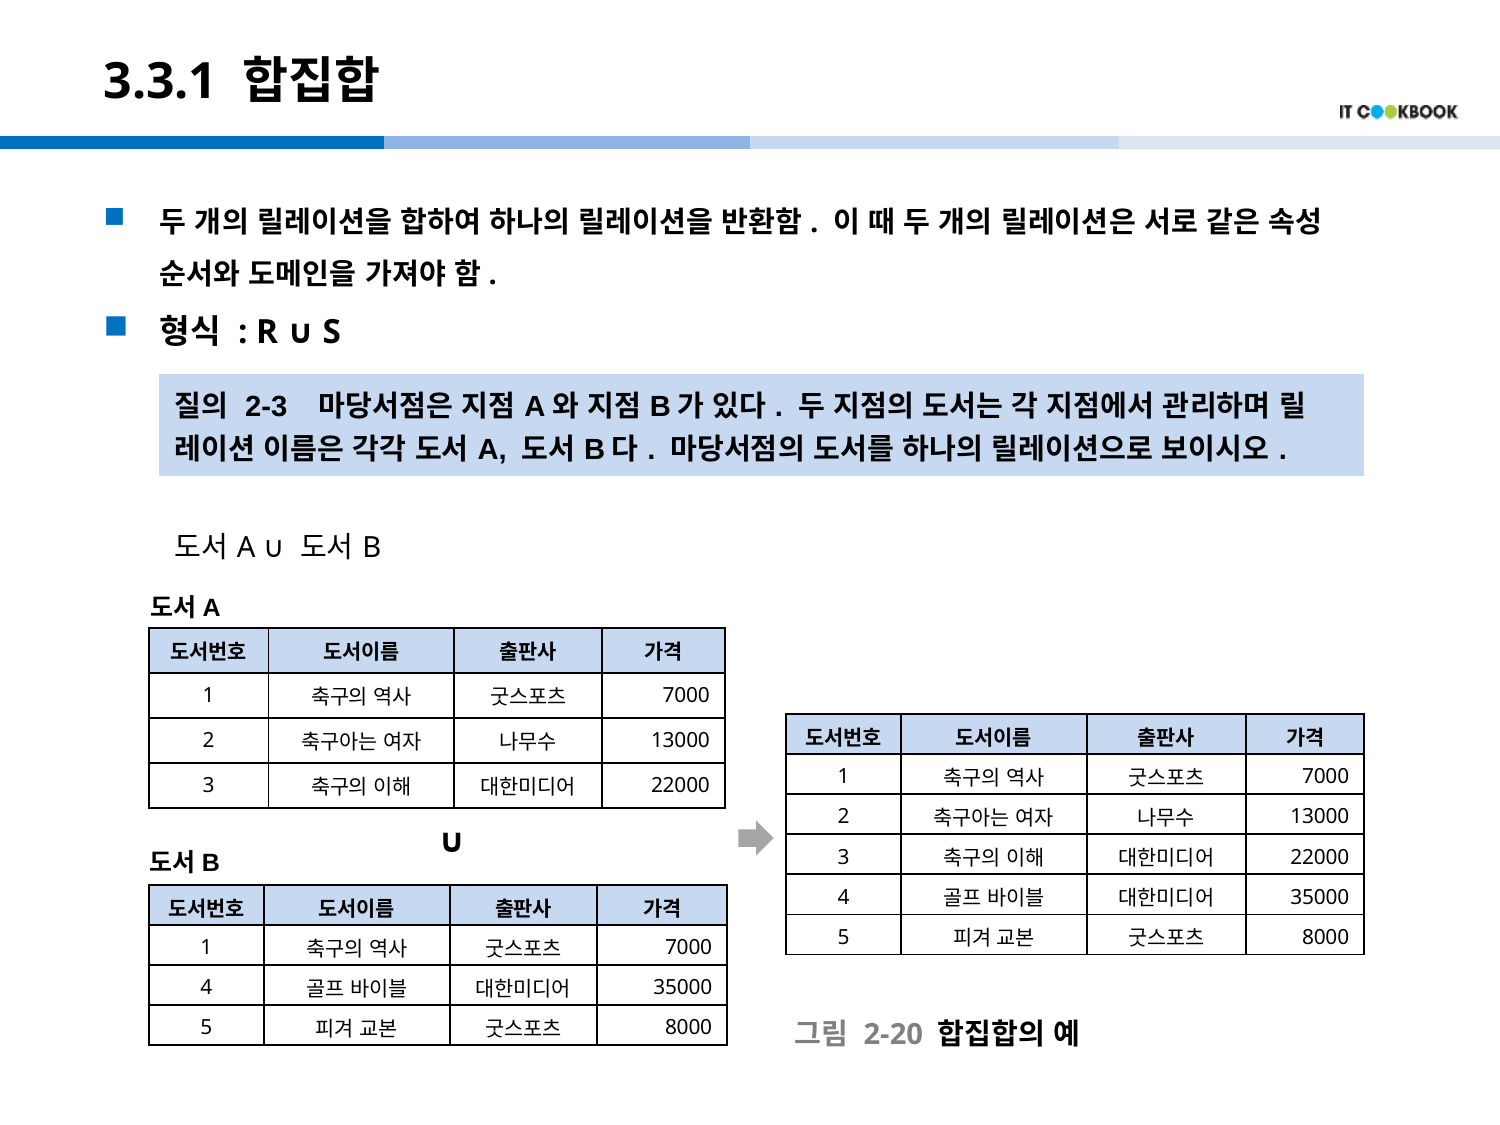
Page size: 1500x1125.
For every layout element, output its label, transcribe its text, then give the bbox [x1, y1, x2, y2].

table_cell 2 [787, 795, 900, 833]
table_cell 22000 [1247, 835, 1363, 873]
table_cell 5 [787, 915, 900, 954]
table_cell 1 [150, 926, 263, 964]
title 3.3.1 합집합 [88, 32, 1330, 124]
table_cell 굿스포츠 [1088, 755, 1245, 793]
table_cell 4 [787, 875, 900, 914]
table_cell 굿스포츠 [451, 926, 596, 964]
table_cell 4 [150, 966, 263, 1004]
table_cell 축구의 역사 [902, 755, 1086, 793]
table_header 출판사 [451, 886, 596, 924]
table_header 도서이름 [269, 629, 453, 672]
text_box [736, 818, 776, 858]
table_cell 축구아는 여자 [902, 795, 1086, 833]
text_box 도서B [135, 838, 235, 884]
table_header 가격 [598, 886, 726, 924]
table_cell 7000 [1247, 755, 1363, 793]
table_cell 13000 [603, 719, 724, 762]
table_cell 축구의 역사 [269, 674, 453, 717]
table_cell 7000 [603, 674, 724, 717]
text_box 도서A [136, 584, 236, 629]
table_cell 대한미디어 [451, 966, 596, 1004]
table_cell 굿스포츠 [455, 674, 601, 717]
table_header 질의 2-3 마당서점은 지점A와 지점B가 있다. 두 지점의 도서는 각 지점에서 관리하며 릴 레이션 이름은 각각 도서A, 도서B다. 마당서점의 도서를 하나의 릴레이션으로 보이시오. [159, 374, 1364, 476]
table_cell 나무수 [455, 719, 601, 762]
table_cell 1 [787, 755, 900, 793]
table_cell 골프 바이블 [902, 875, 1086, 914]
table_header 도서번호 [787, 715, 900, 753]
table_cell 축구의 역사 [265, 926, 449, 964]
table_cell 3 [150, 764, 268, 807]
list 두 개의 릴레이션을 합하여 하나의 릴레이션을 반환함. 이 때 두 개의 릴레이션은 서로 같은 속성 순서와 도메인을 가져야 함. 형식 : R ∪ S [88, 177, 1412, 1077]
text_box 그림 2-20 합집합의 예 [779, 1009, 1087, 1057]
table_cell 1 [150, 674, 268, 717]
table_header 가격 [1247, 715, 1363, 753]
table_cell 2 [150, 719, 268, 762]
table_cell 8000 [598, 1006, 726, 1044]
table_header 도서이름 [265, 886, 449, 924]
table_cell 굿스포츠 [451, 1006, 596, 1044]
table_cell 8000 [1247, 915, 1363, 954]
table_header 도서번호 [150, 886, 263, 924]
table_cell 축구의 이해 [902, 835, 1086, 873]
table_cell 35000 [598, 966, 726, 1004]
table_cell 35000 [1247, 875, 1363, 914]
table_cell 나무수 [1088, 795, 1245, 833]
table_cell 축구의 이해 [269, 764, 453, 807]
table_cell 피겨 교본 [902, 915, 1086, 954]
table_cell 축구아는 여자 [269, 719, 453, 762]
table_cell 도서A ∪ 도서B [159, 476, 1364, 573]
table_cell 골프 바이블 [265, 966, 449, 1004]
table_cell 5 [150, 1006, 263, 1044]
table_cell 22000 [603, 764, 724, 807]
table_cell 3 [787, 835, 900, 873]
table_header 출판사 [455, 629, 601, 672]
table_cell 대한미디어 [1088, 835, 1245, 873]
table_header 가격 [603, 629, 724, 672]
text_box ∪ [423, 812, 481, 867]
table_cell 대한미디어 [455, 764, 601, 807]
table_header 도서이름 [902, 715, 1086, 753]
table_cell 대한미디어 [1088, 875, 1245, 914]
picture [1340, 105, 1459, 120]
table_cell 피겨 교본 [265, 1006, 449, 1044]
table_cell 굿스포츠 [1088, 915, 1245, 954]
table_header 도서번호 [150, 629, 268, 672]
table_header 출판사 [1088, 715, 1245, 753]
table_cell 13000 [1247, 795, 1363, 833]
table_cell 7000 [598, 926, 726, 964]
